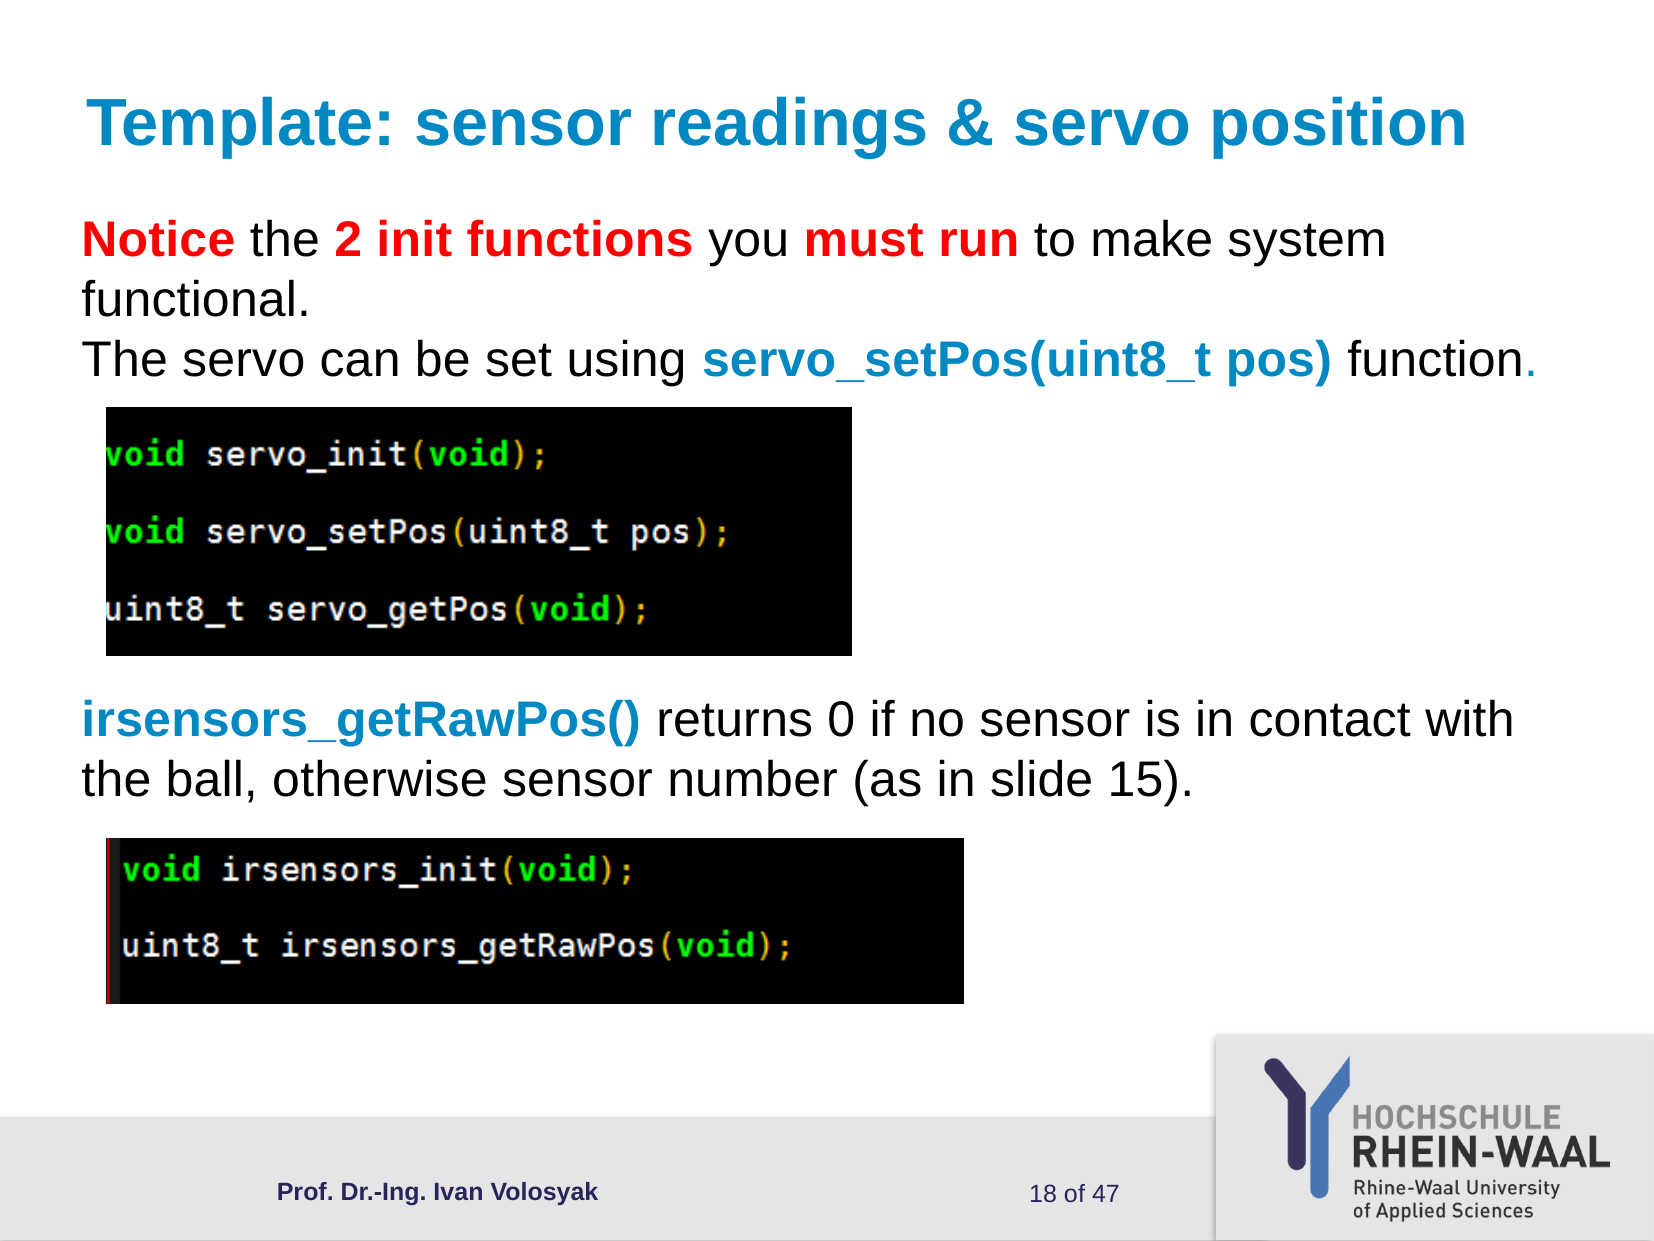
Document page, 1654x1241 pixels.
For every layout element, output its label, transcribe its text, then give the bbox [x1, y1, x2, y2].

picture [105, 407, 853, 657]
footer Prof. Dr.-Ing. Ivan Volosyak [276, 1147, 990, 1214]
picture [105, 838, 964, 1005]
picture [1239, 966, 1633, 1241]
title Template: sensor readings & servo position [86, 41, 1575, 160]
subtitle Notice the 2 init functions you must run to make system functional. The servo can be set using servo_setPos(uint8_t pos) function. irsensors_getRawPos() returns 0 if no sensor is in contact with the ball, otherwise sensor number (as in slide 15). [81, 206, 1571, 999]
